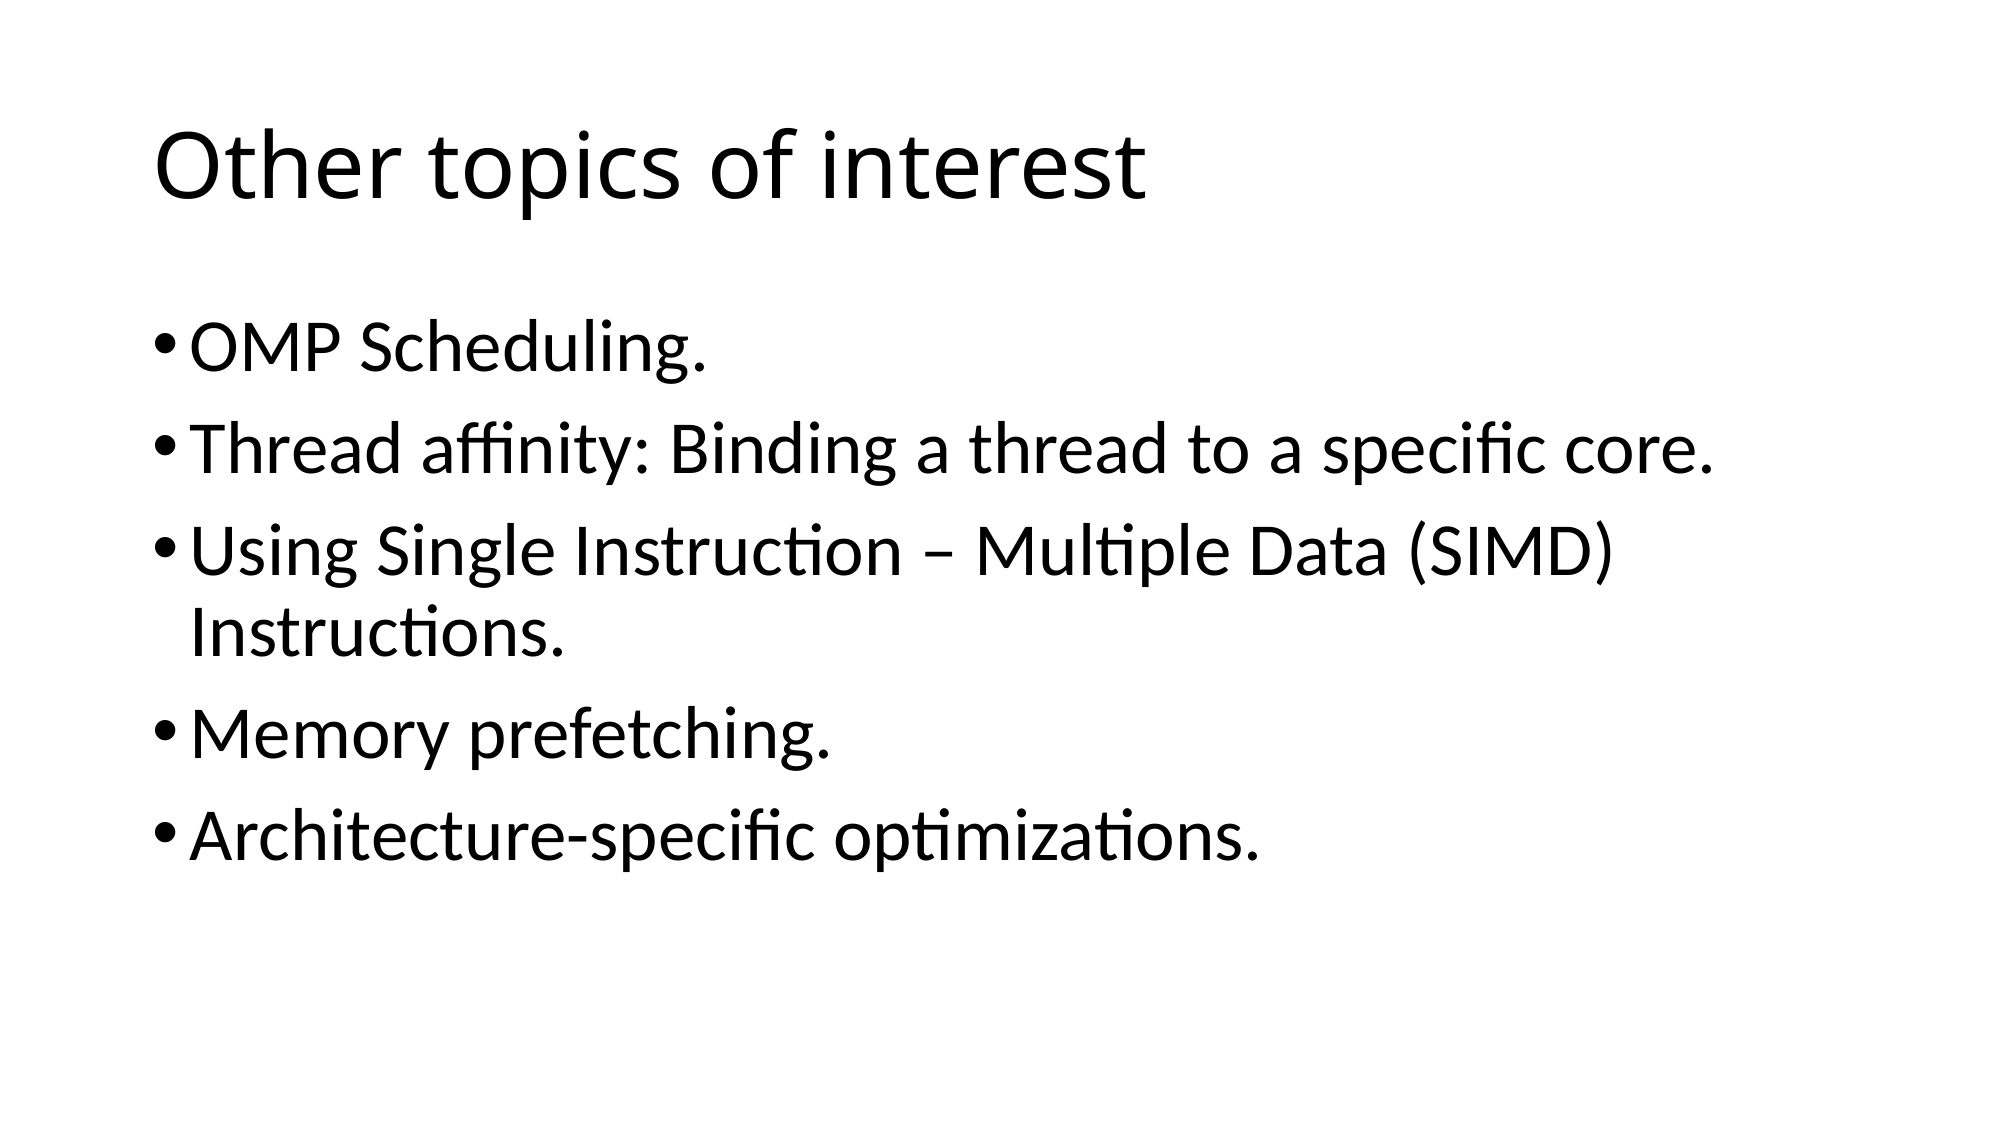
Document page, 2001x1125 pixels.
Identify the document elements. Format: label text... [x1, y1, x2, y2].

list OMP Scheduling. Thread affinity: Binding a thread to a specific core. Using Single Instruction – Multiple Data (SIMD) Instructions. Memory prefetching. Architecture-specific optimizations. [137, 299, 1863, 1014]
title Other topics of interest [137, 59, 1863, 278]
